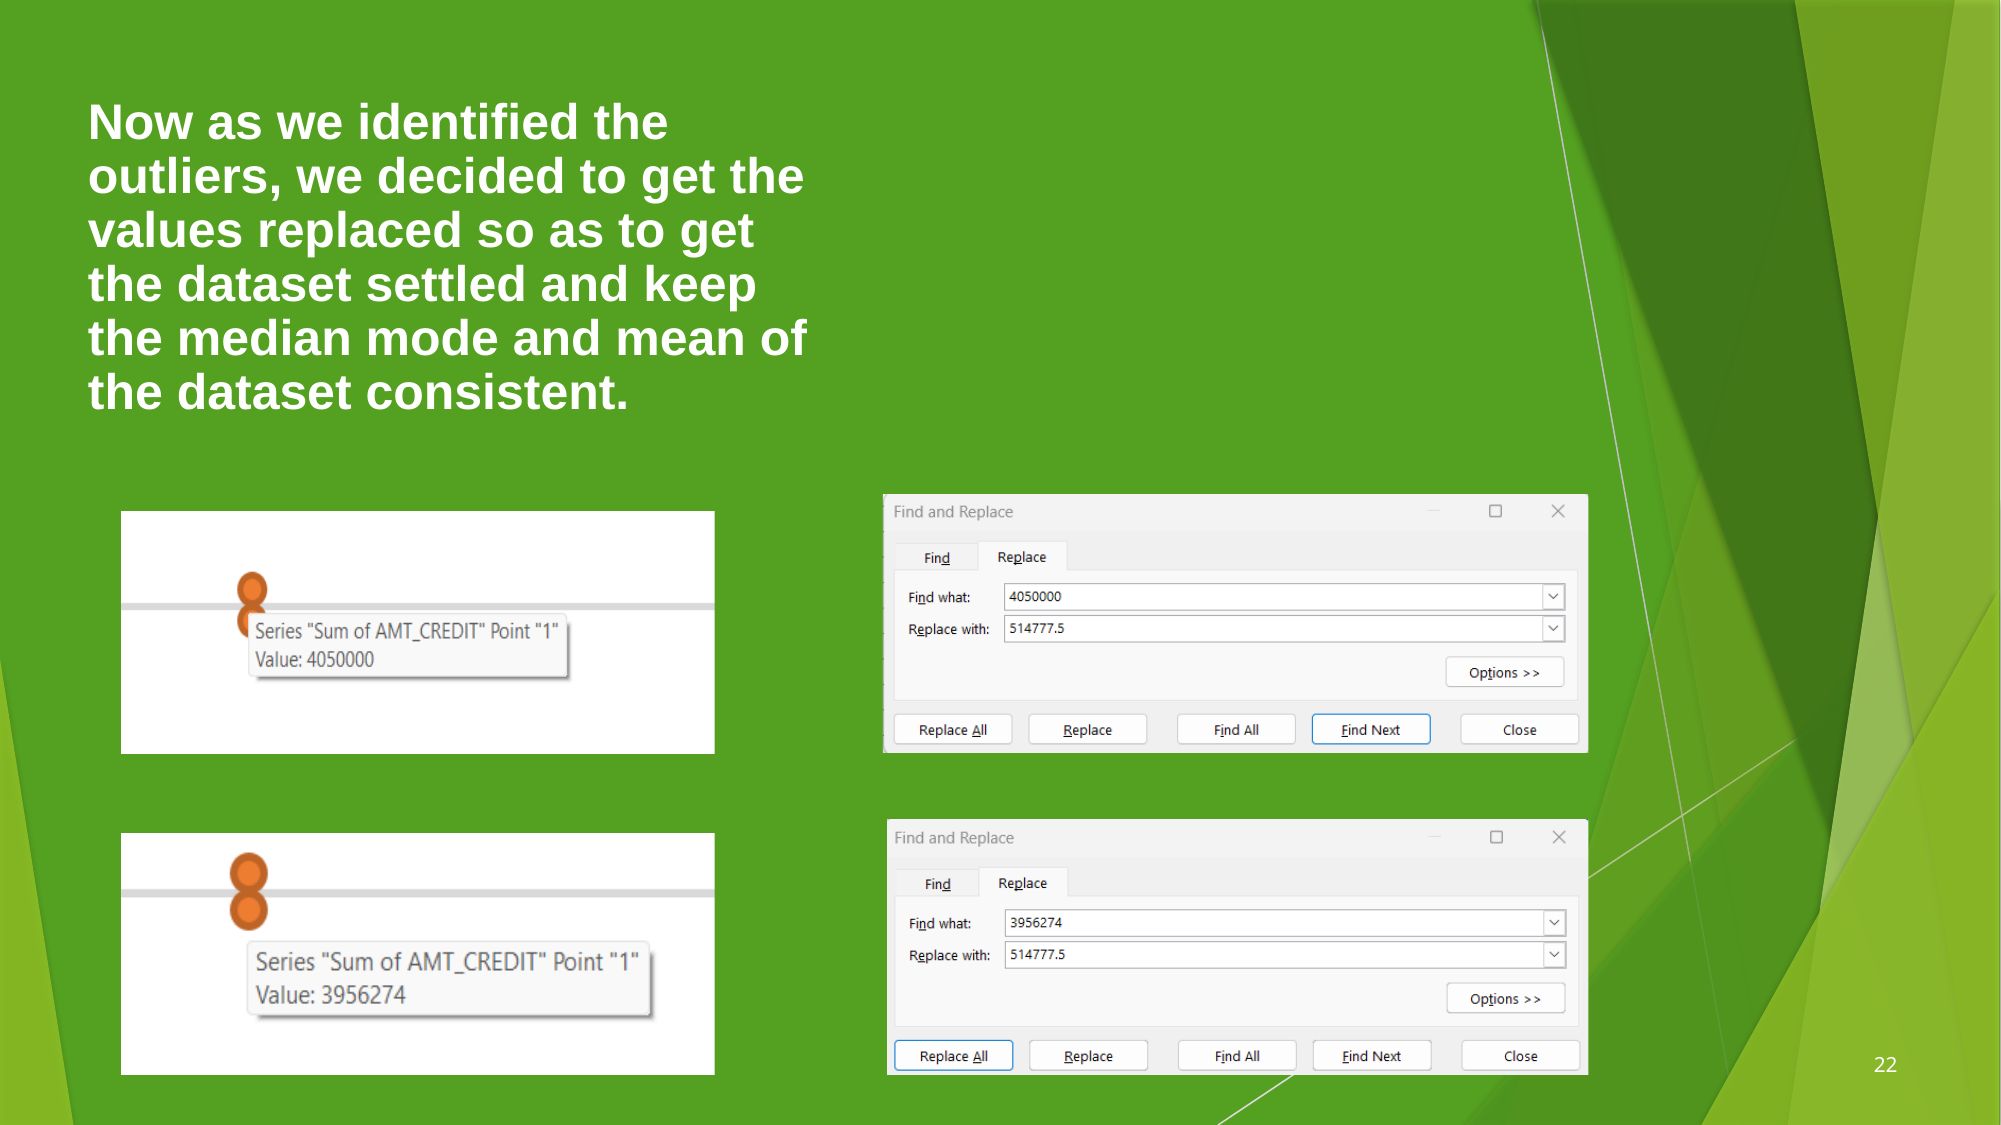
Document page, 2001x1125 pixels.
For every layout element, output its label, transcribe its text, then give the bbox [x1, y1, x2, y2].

picture [886, 818, 1589, 1076]
picture [882, 493, 1589, 754]
title Now as we identified the outliers, we decided to get the values replaced so as to get the dataset settled and keep the median mode and mean of the dataset consistent. [72, 89, 827, 432]
picture [120, 833, 716, 1076]
picture [120, 511, 716, 754]
slide_number 22 [1845, 1035, 1913, 1096]
